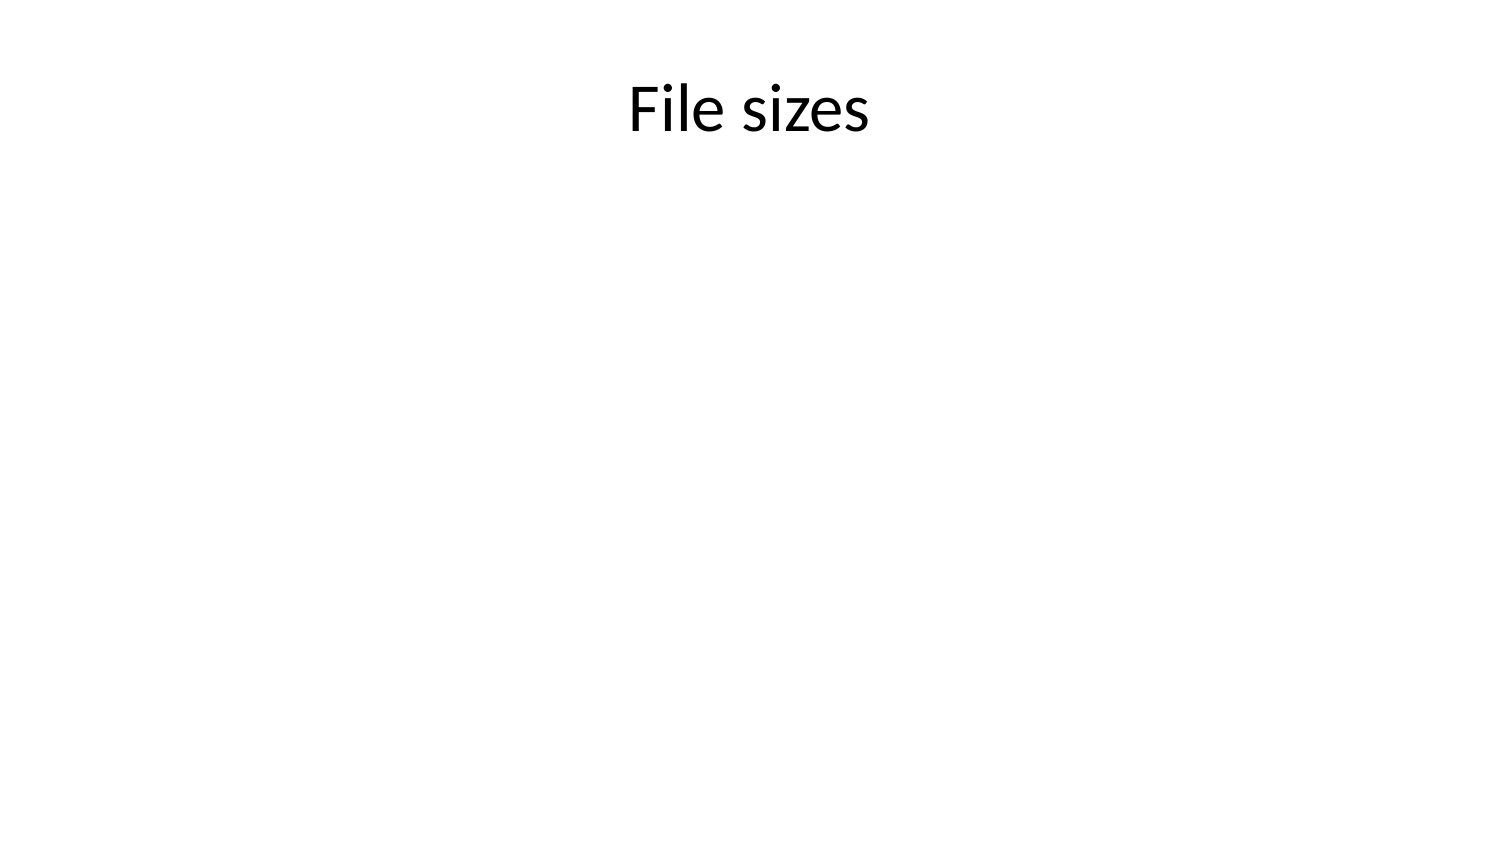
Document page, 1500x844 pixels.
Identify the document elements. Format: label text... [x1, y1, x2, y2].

title File sizes [75, 33, 1425, 175]
